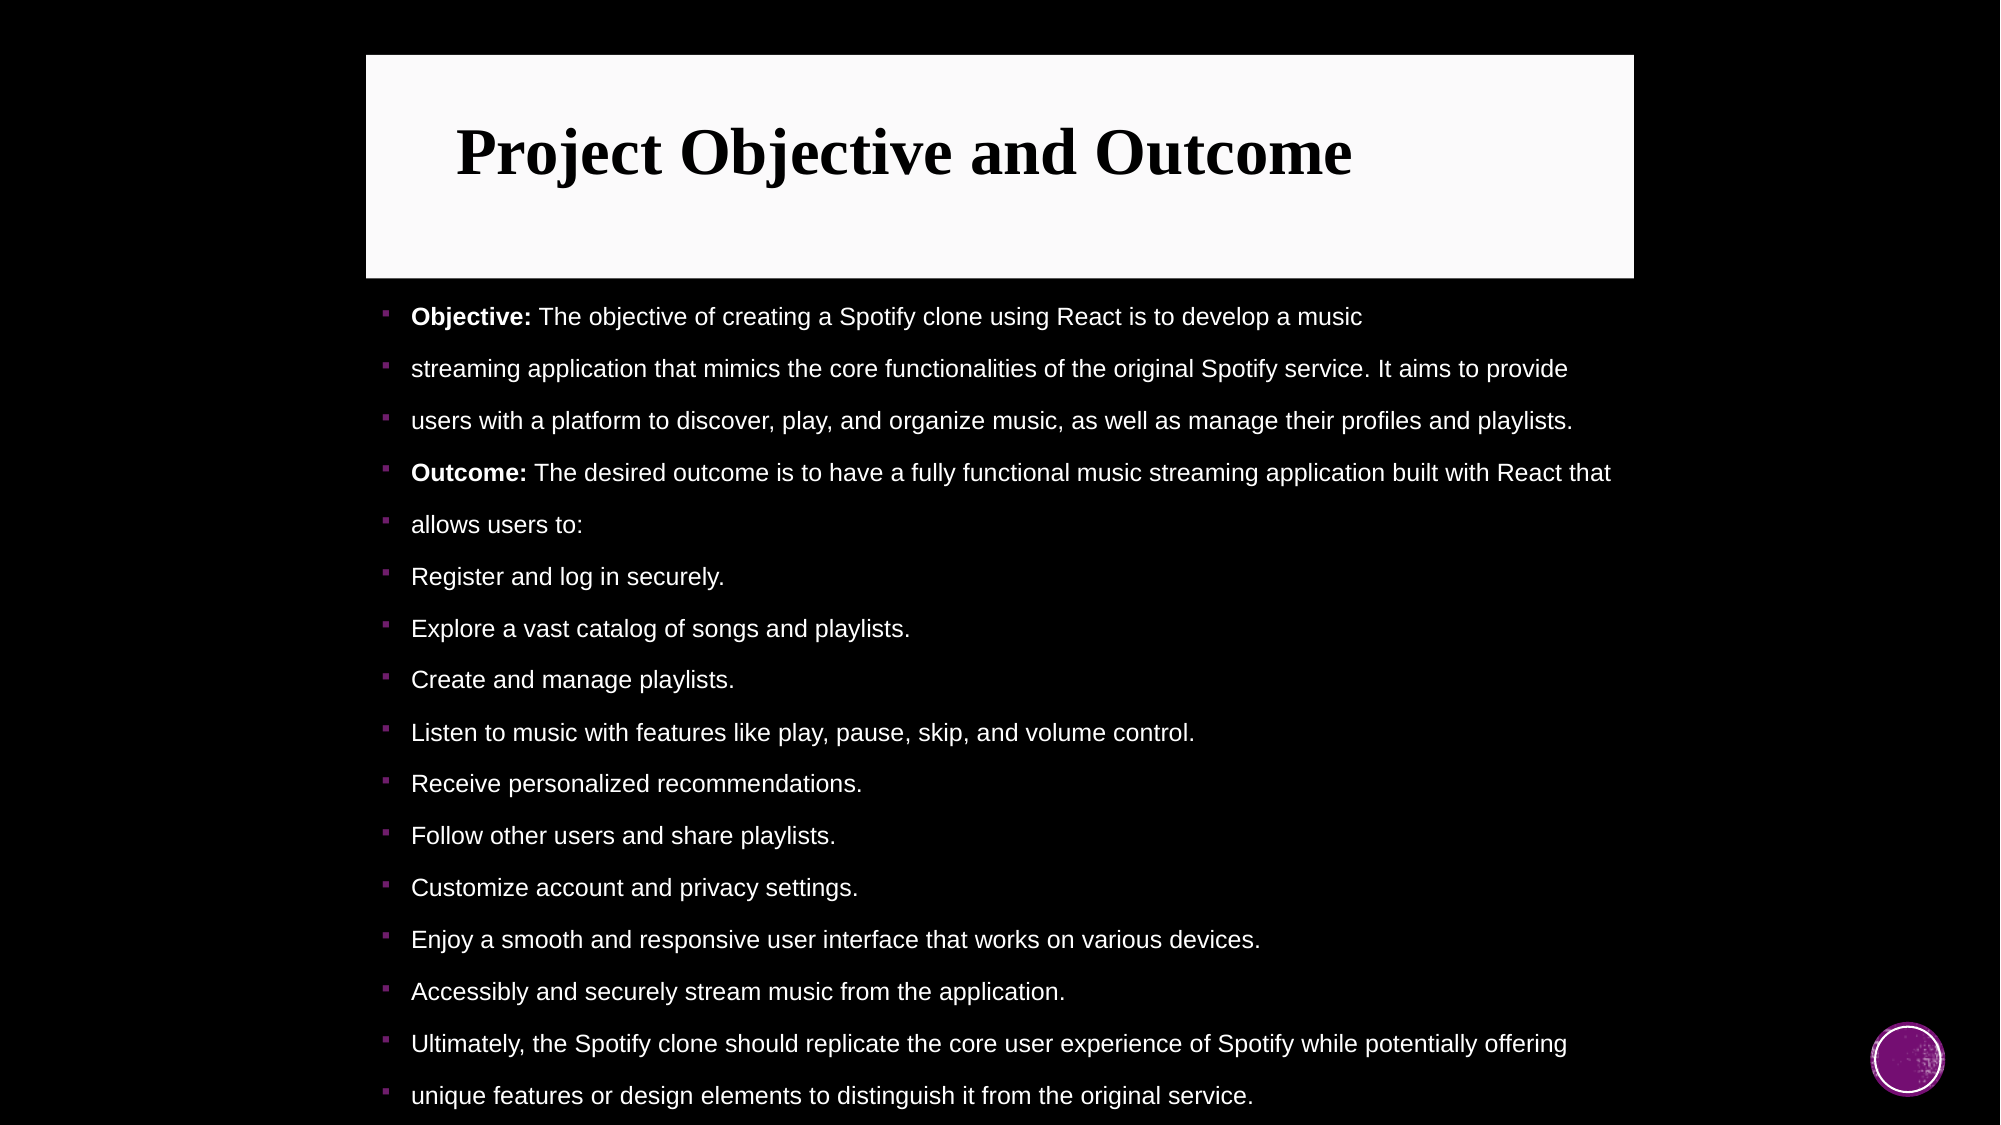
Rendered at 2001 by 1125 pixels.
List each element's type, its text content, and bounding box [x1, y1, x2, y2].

title Project Objective and Outcome [366, 54, 1634, 279]
list Objective: The objective of creating a Spotify clone using React is to develop a music streaming application that mimics the core functionalities of the original Spotify service. It aims to provide users with a platform to discover, play, and organize music, as well as manage their profiles and playlists. Outcome: The desired outcome is to have a fully functional music streaming application built with React that allows users to: Register and log in securely. Explore a vast catalog of songs and playlists. Create and manage playlists. Listen to music with features like play, pause, skip, and volume control. Receive personalized recommendations. Follow other users and share playlists. Customize account and privacy settings. Enjoy a smooth and responsive user interface that works on various devices. Accessibly and securely stream music from the application. Ultimately, the Spotify clone should replicate the core user experience of Spotify while potentially offering unique features or design elements to distinguish it from the original service. [366, 296, 1634, 1114]
